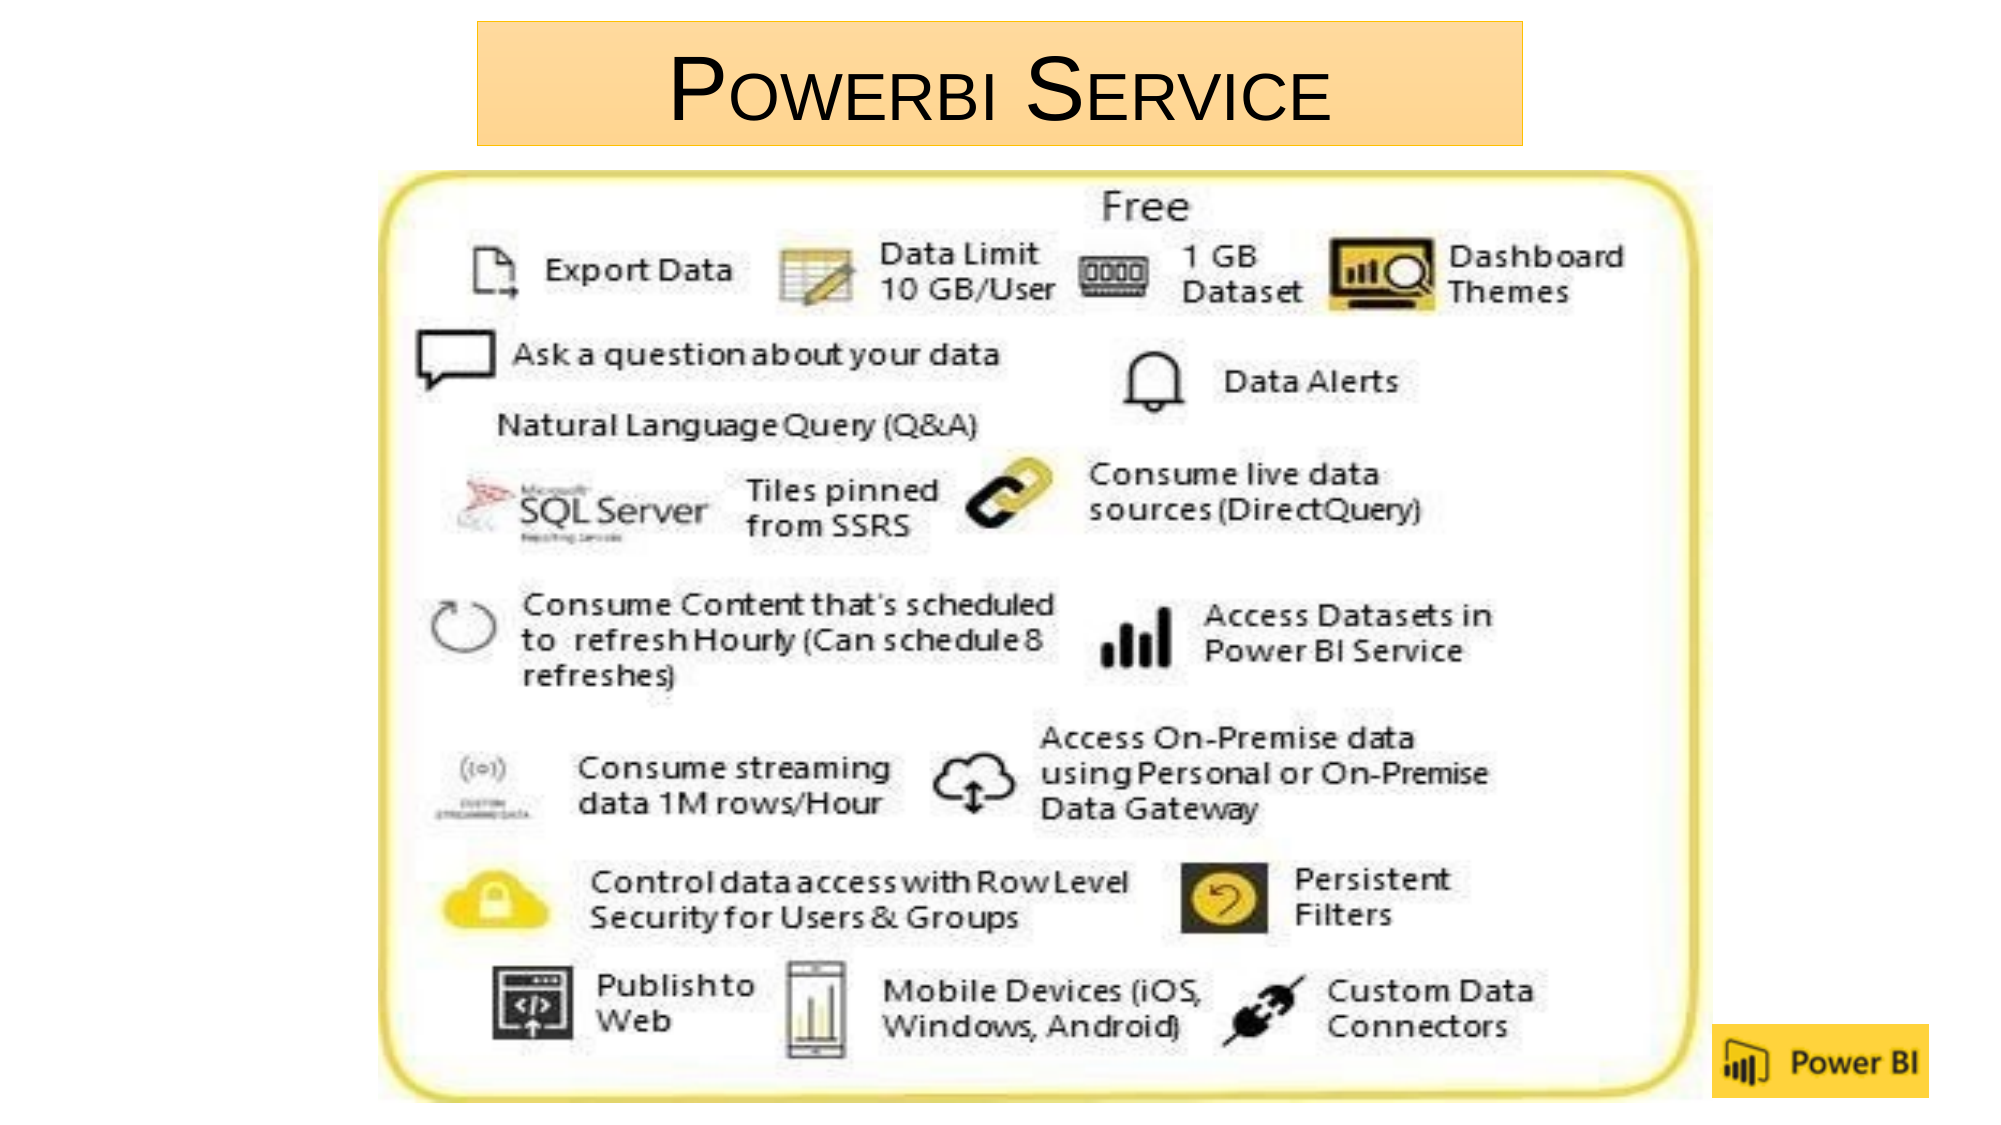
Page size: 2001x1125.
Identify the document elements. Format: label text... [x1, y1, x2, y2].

text_box POWERBI SERVICE [477, 21, 1523, 146]
picture [378, 170, 1929, 1103]
slide_number 4 [1713, 1098, 1863, 1103]
